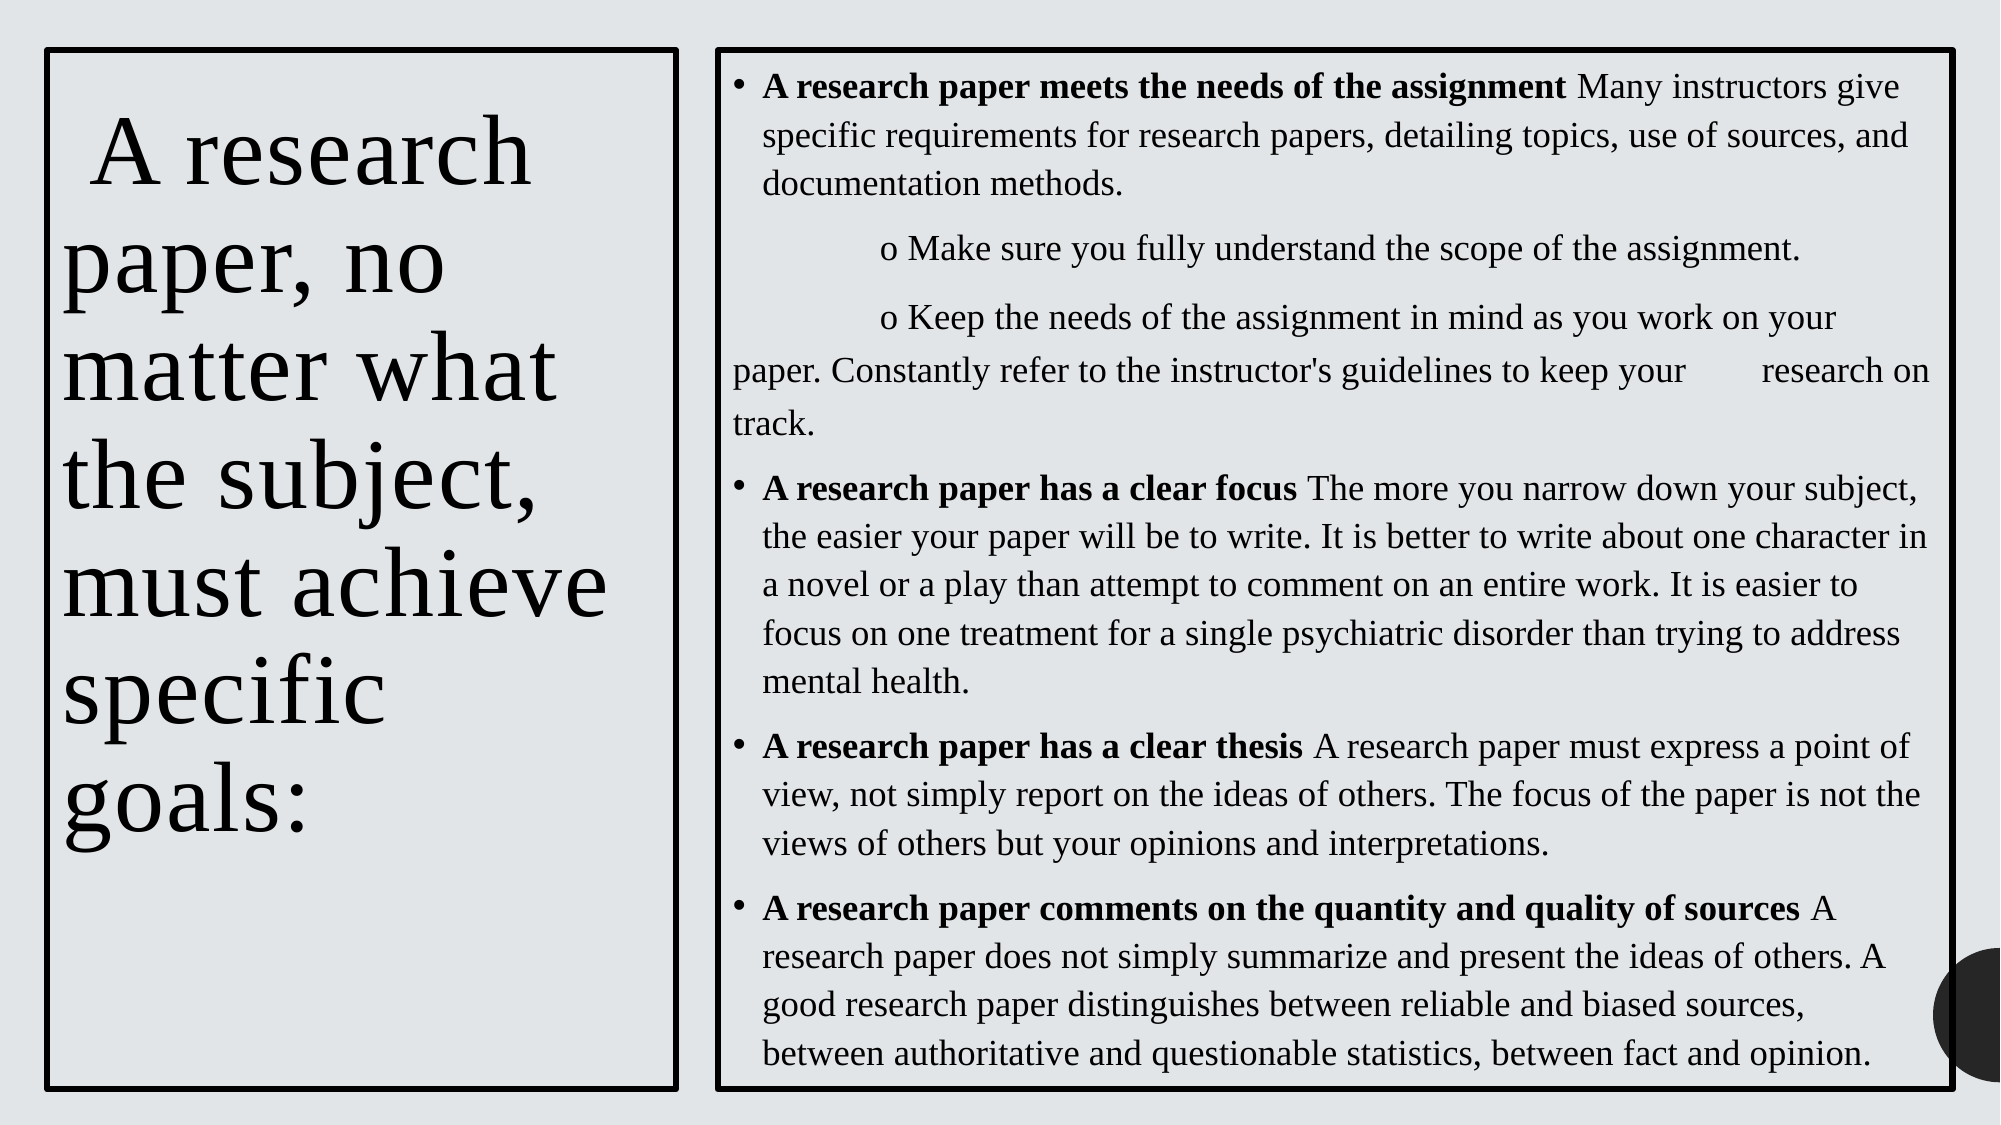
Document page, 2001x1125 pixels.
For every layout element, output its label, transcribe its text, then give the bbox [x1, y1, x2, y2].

title A research paper, no matter what the subject, must achieve specific goals: [47, 50, 676, 1090]
list A research paper meets the needs of the assignment Many instructors give specific requirements for research papers, detailing topics, use of sources, and documentation methods. o Make sure you fully understand the scope of the assignment. o Keep the needs of the assignment in mind as you work on your paper. Constantly refer to the instructor's guidelines to keep your research on track. A research paper has a clear focus The more you narrow down your subject, the easier your paper will be to write. It is better to write about one character in a novel or a play than attempt to comment on an entire work. It is easier to focus on one treatment for a single psychiatric disorder than trying to address mental health. A research paper has a clear thesis A research paper must express a point of view, not simply report on the ideas of others. The focus of the paper is not the views of others but your opinions and interpretations. A research paper comments on the quantity and quality of sources A research paper does not simply summarize and present the ideas of others. A good research paper distinguishes between reliable and biased sources, between authoritative and questionable statistics, between fact and opinion. [717, 50, 1953, 1090]
